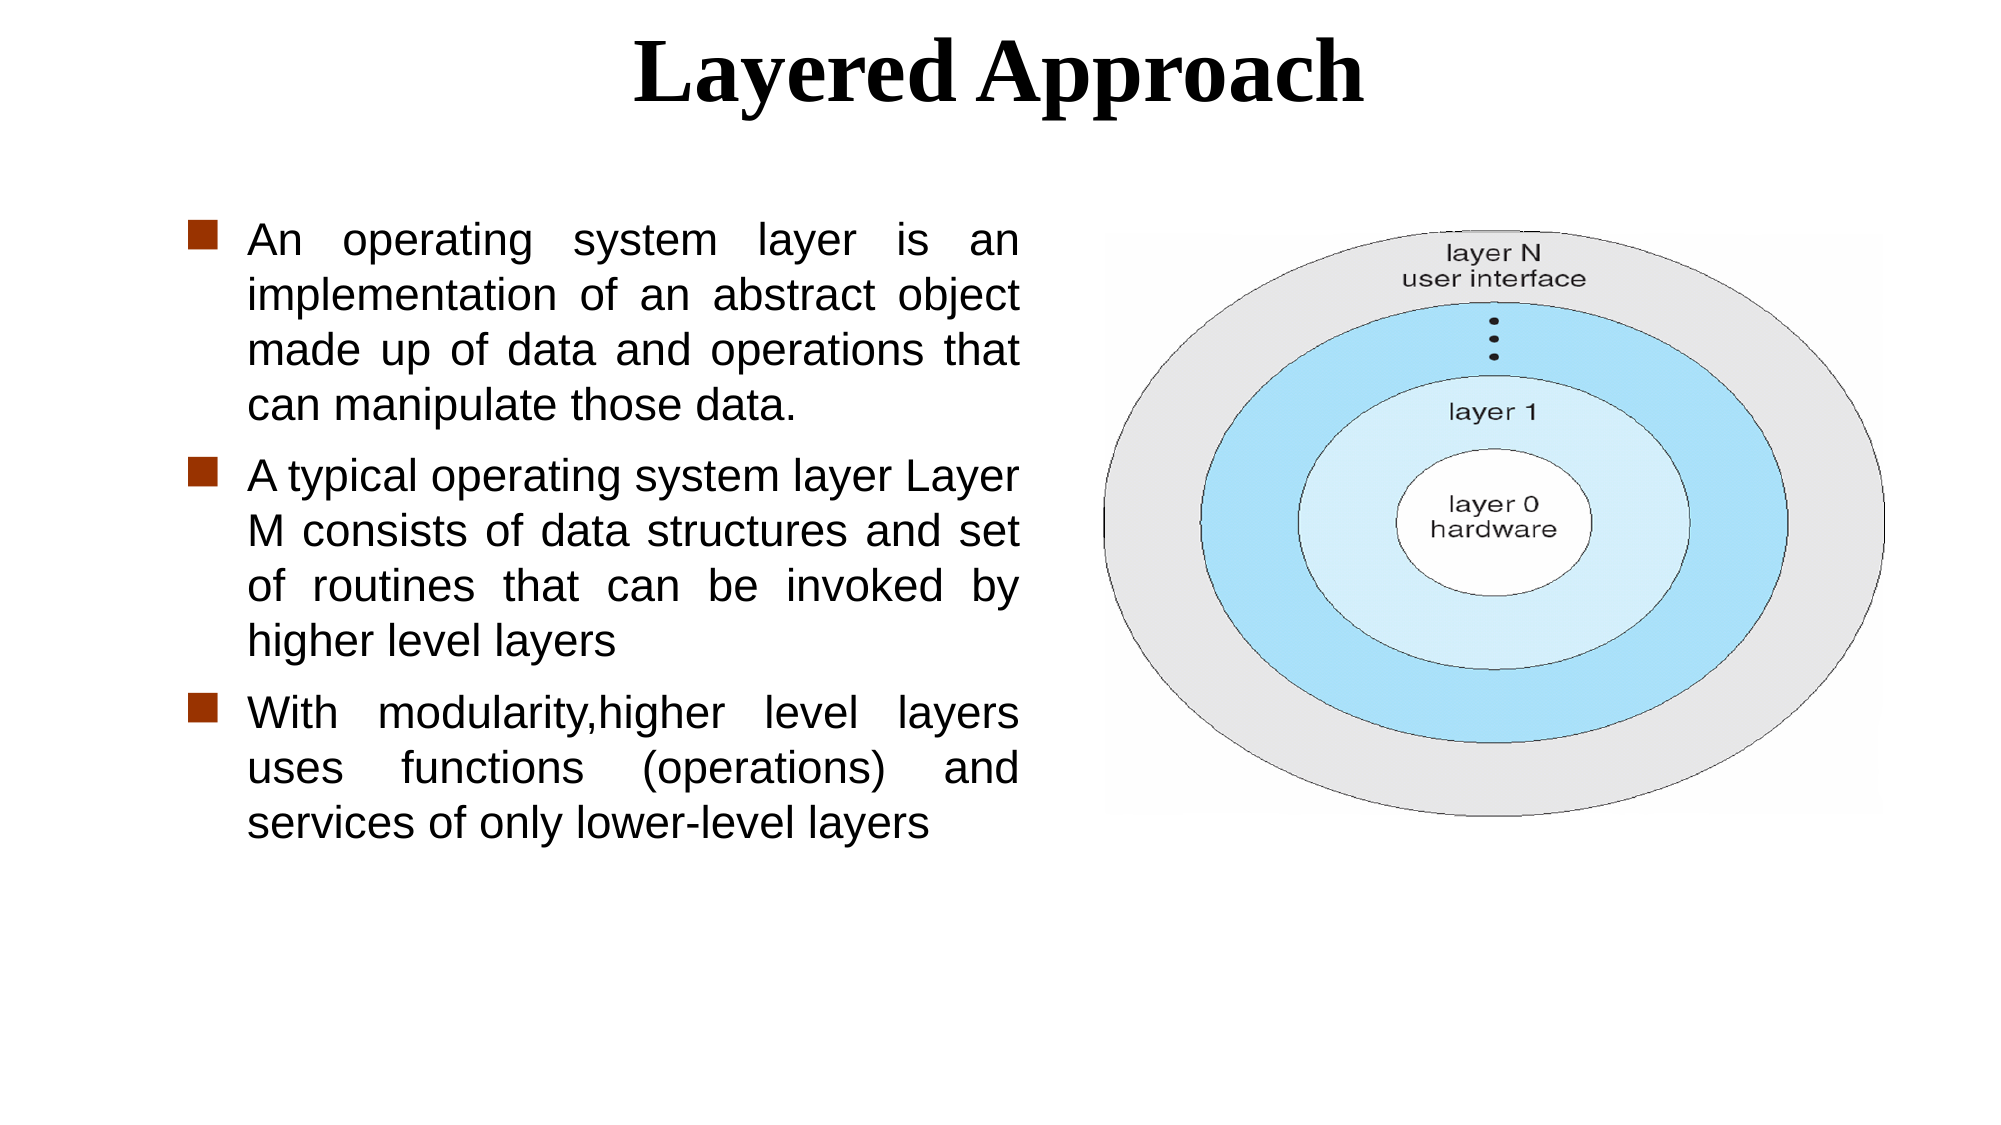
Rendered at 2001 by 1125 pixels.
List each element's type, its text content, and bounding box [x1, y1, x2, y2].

picture [1096, 228, 1891, 822]
text_box An operating system layer is an implementation of an abstract object made up of data and operations that can manipulate those data. A typical operating system layer Layer M consists of data structures and set of routines that can be invoked by higher level layers With modularity,higher level layers uses functions (operations) and services of only lower-level layers [176, 202, 1036, 946]
text_box Layered Approach [99, 32, 1900, 128]
